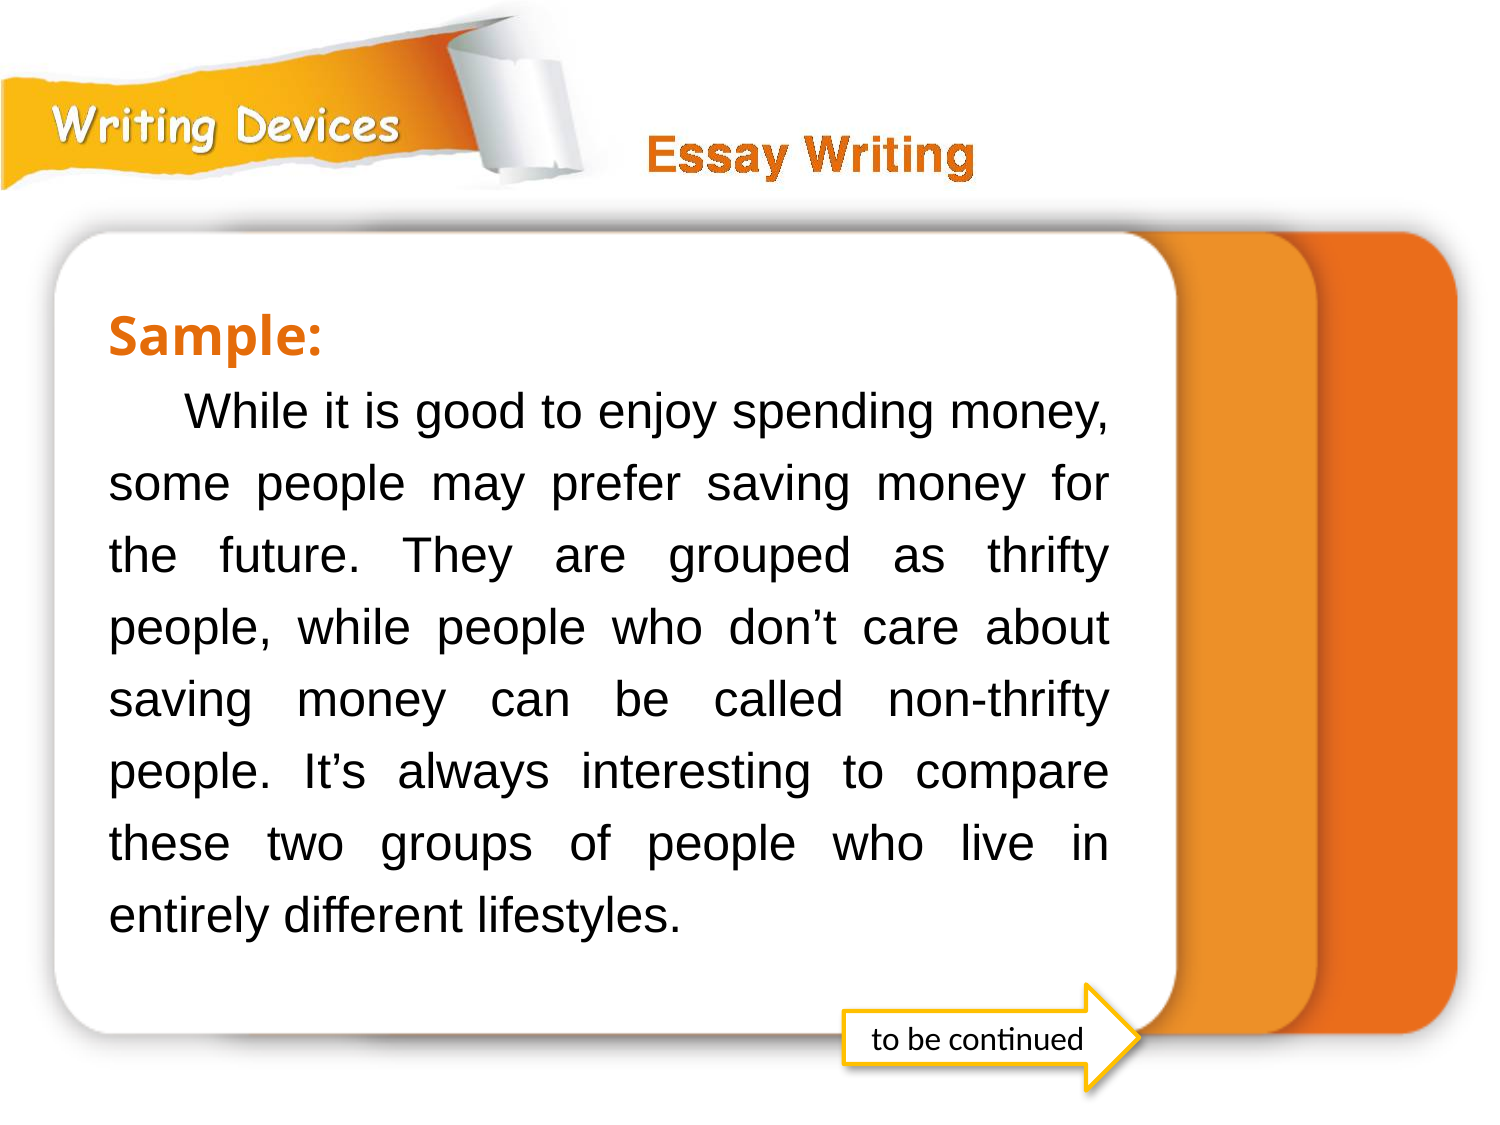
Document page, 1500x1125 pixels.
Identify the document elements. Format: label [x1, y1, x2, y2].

text_box [1083, 1087, 1093, 1093]
picture [0, 0, 1489, 1079]
